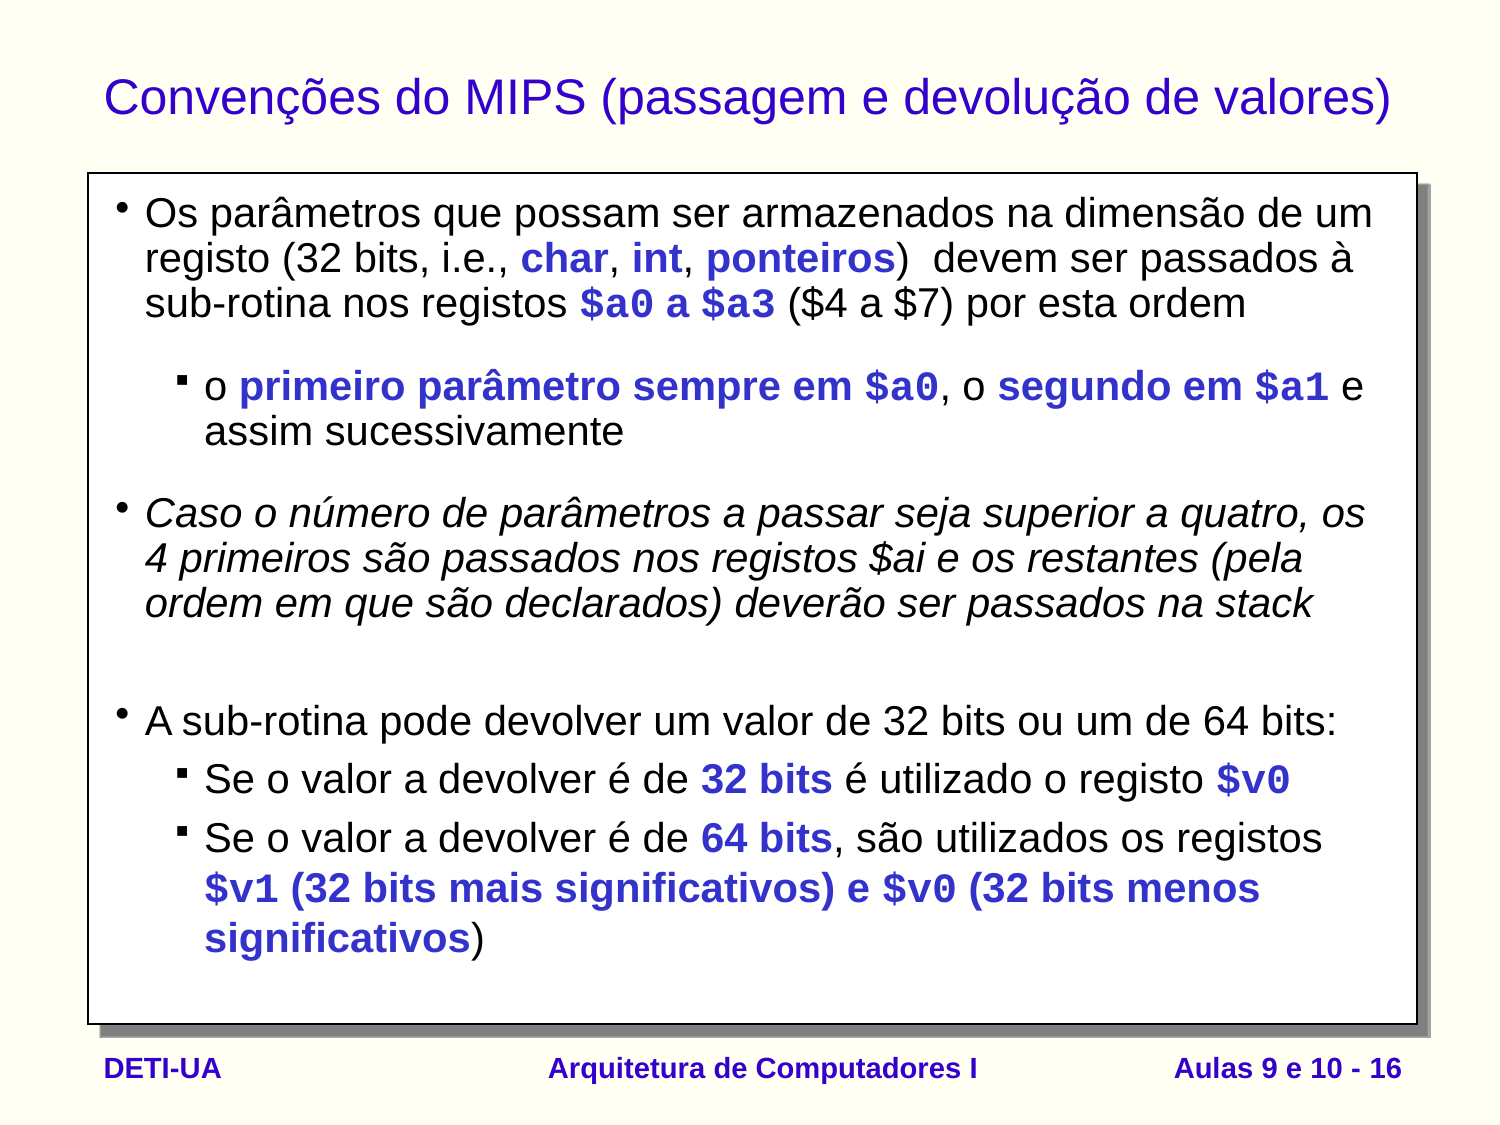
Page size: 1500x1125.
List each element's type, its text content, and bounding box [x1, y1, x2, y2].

list Os parâmetros que possam ser armazenados na dimensão de um registo (32 bits, i.e., char, int, ponteiros) devem ser passados à sub-rotina nos registos $a0 a $a3 ($4 a $7) por esta ordem o primeiro parâmetro sempre em $a0, o segundo em $a1 e assim sucessivamente Caso o número de parâmetros a passar seja superior a quatro, os 4 primeiros são passados nos registos $ai e os restantes (pela ordem em que são declarados) deverão ser passados na stack A sub-rotina pode devolver um valor de 32 bits ou um de 64 bits: Se o valor a devolver é de 32 bits é utilizado o registo $v0 Se o valor a devolver é de 64 bits, são utilizados os registos $v1 (32 bits mais significativos) e $v0 (32 bits menos significativos) [100, 184, 1412, 1012]
slide_number Aulas 9 e 10 - 16 [1066, 1027, 1417, 1106]
title Convenções do MIPS (passagem e devolução de valores) [88, 42, 1417, 148]
slide_number DETI-UA [88, 1027, 443, 1106]
footer Arquitetura de Computadores I [525, 1027, 1001, 1106]
